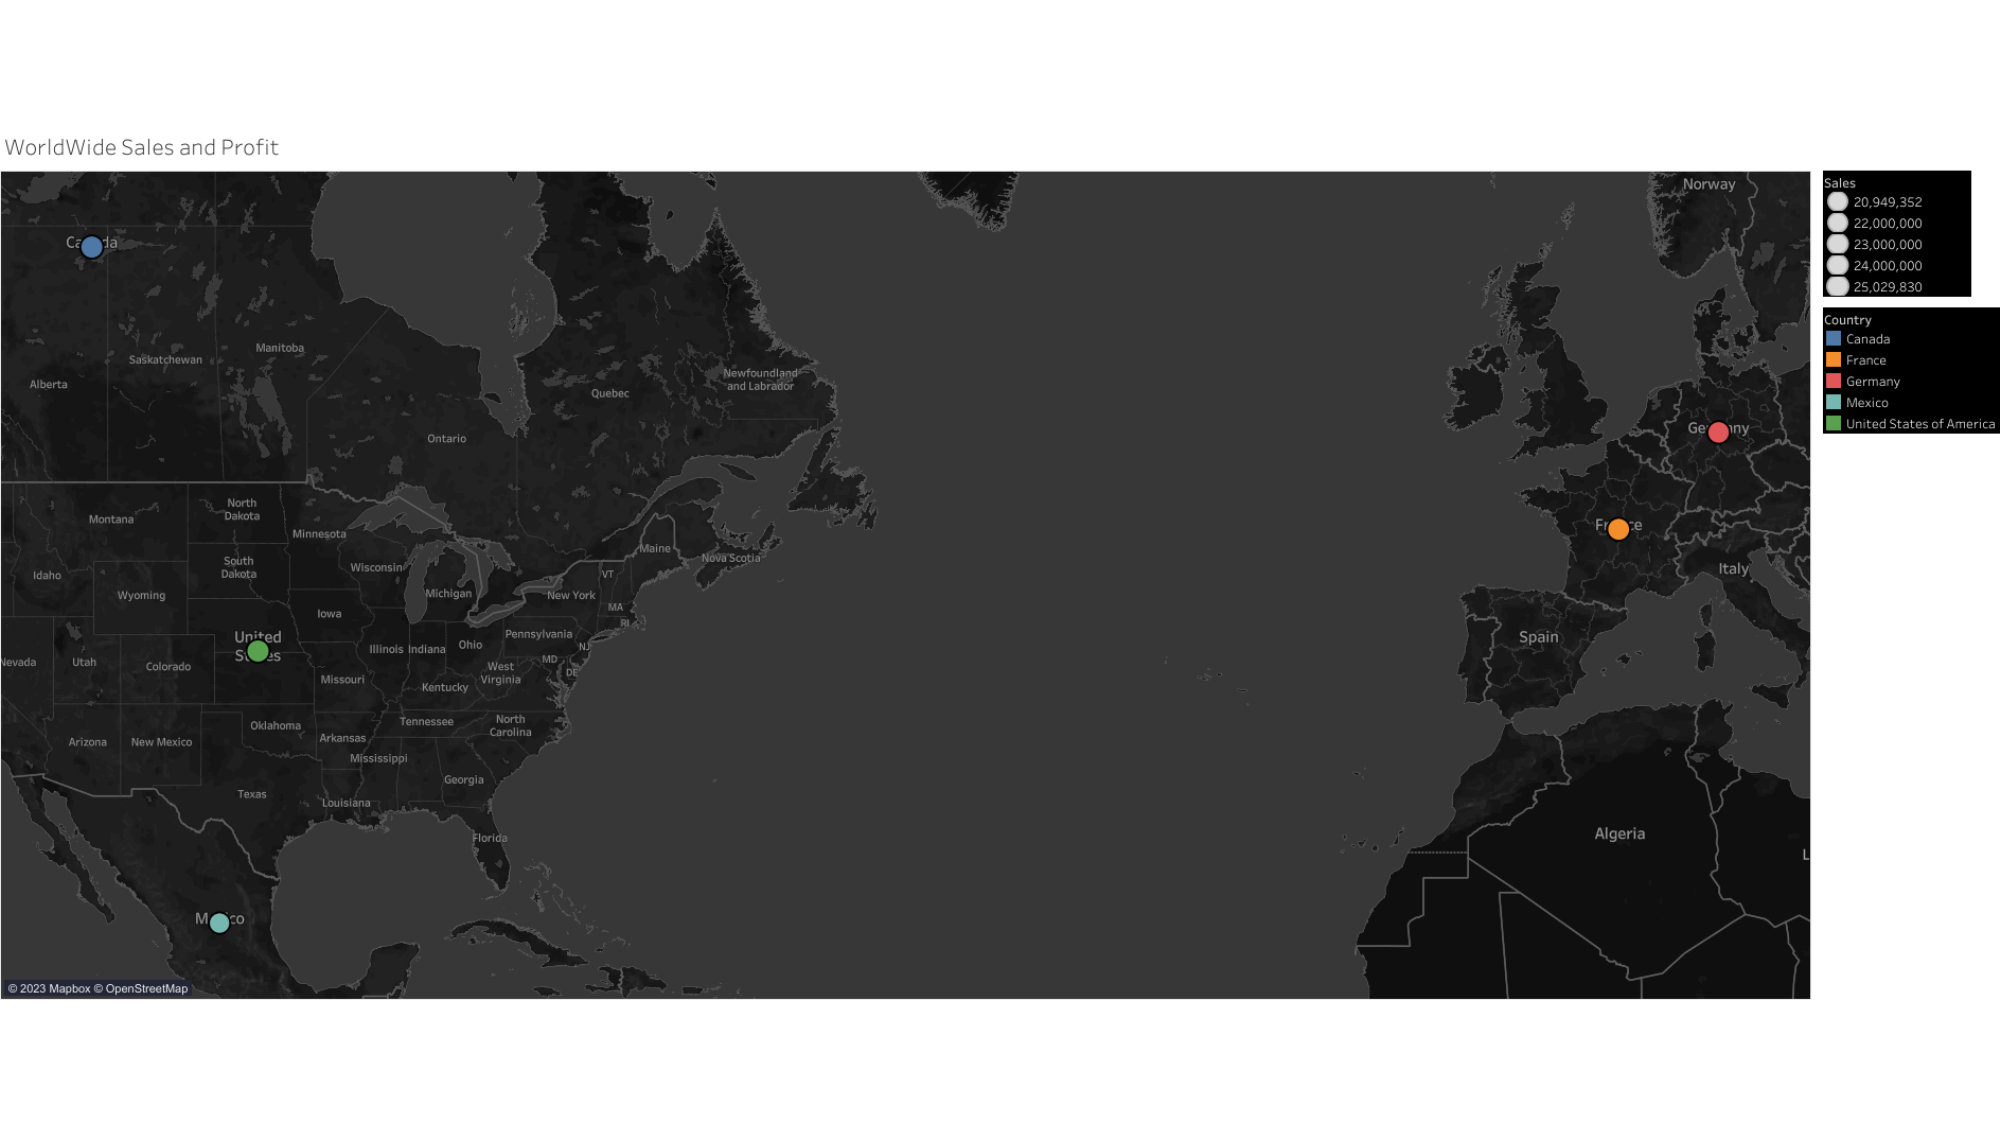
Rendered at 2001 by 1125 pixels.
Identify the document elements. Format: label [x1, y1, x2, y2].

picture [0, 125, 2000, 1000]
